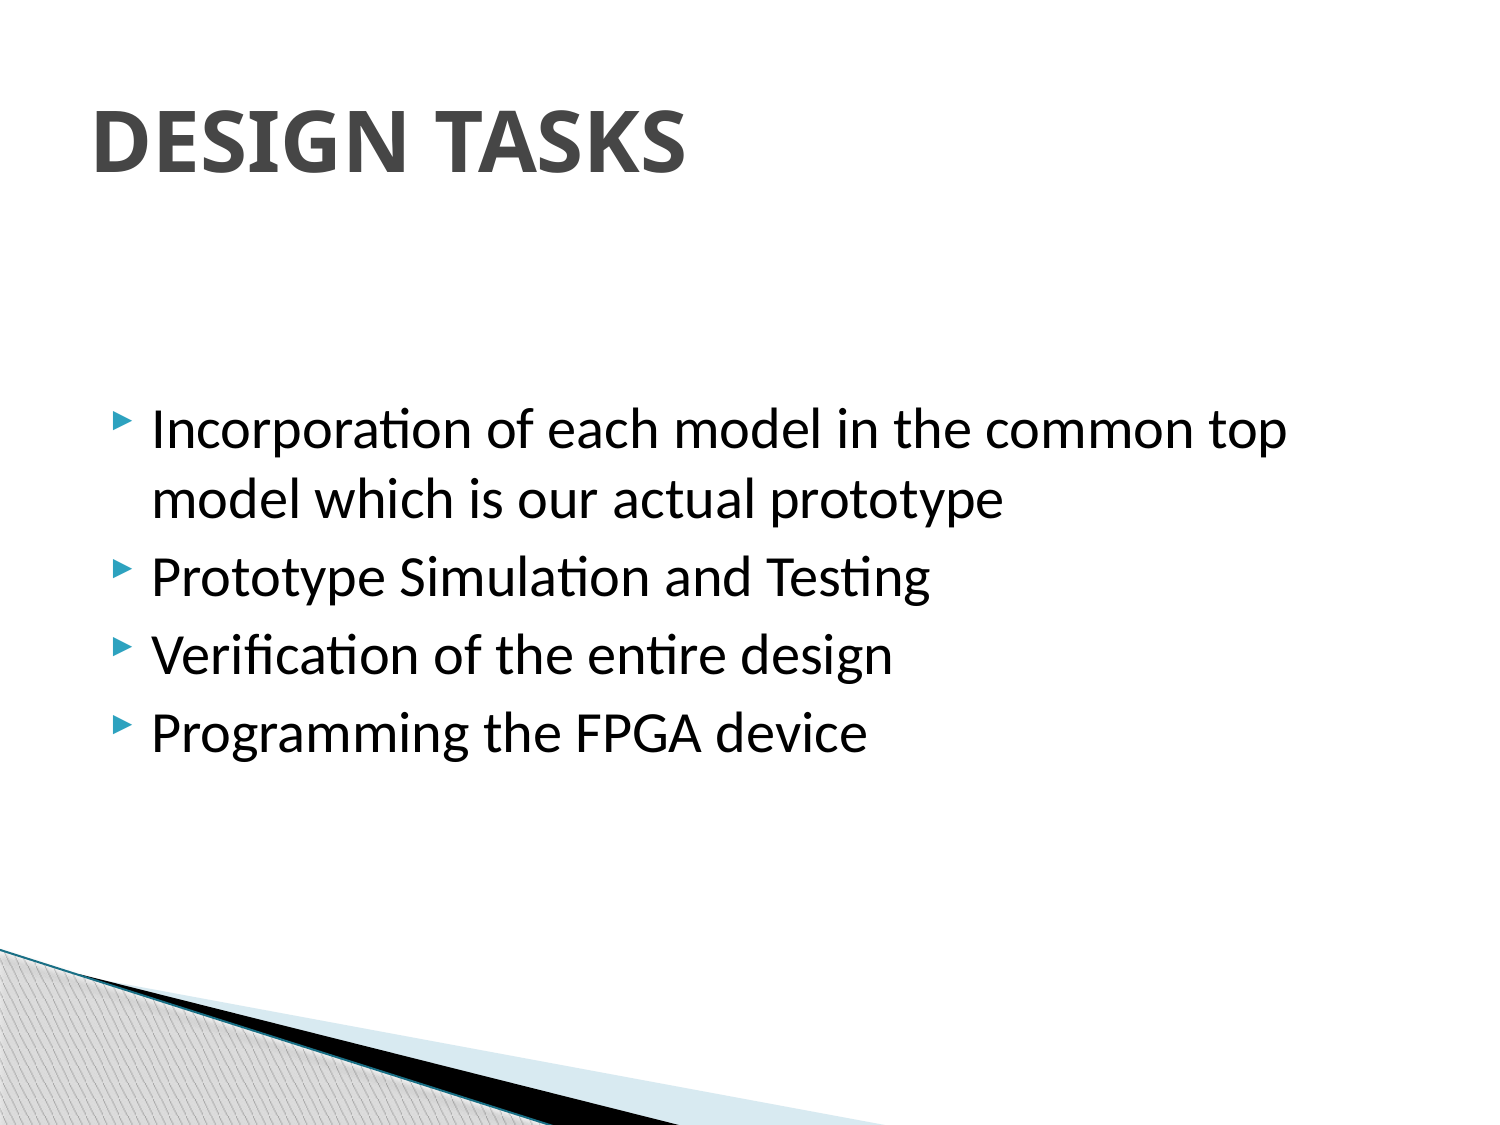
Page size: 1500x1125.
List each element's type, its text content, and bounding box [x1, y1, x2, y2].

list Incorporation of each model in the common top model which is our actual prototype Prototype Simulation and Testing Verification of the entire design Programming the FPGA device [76, 382, 1427, 1125]
title DESIGN TASKS [75, 45, 1425, 233]
